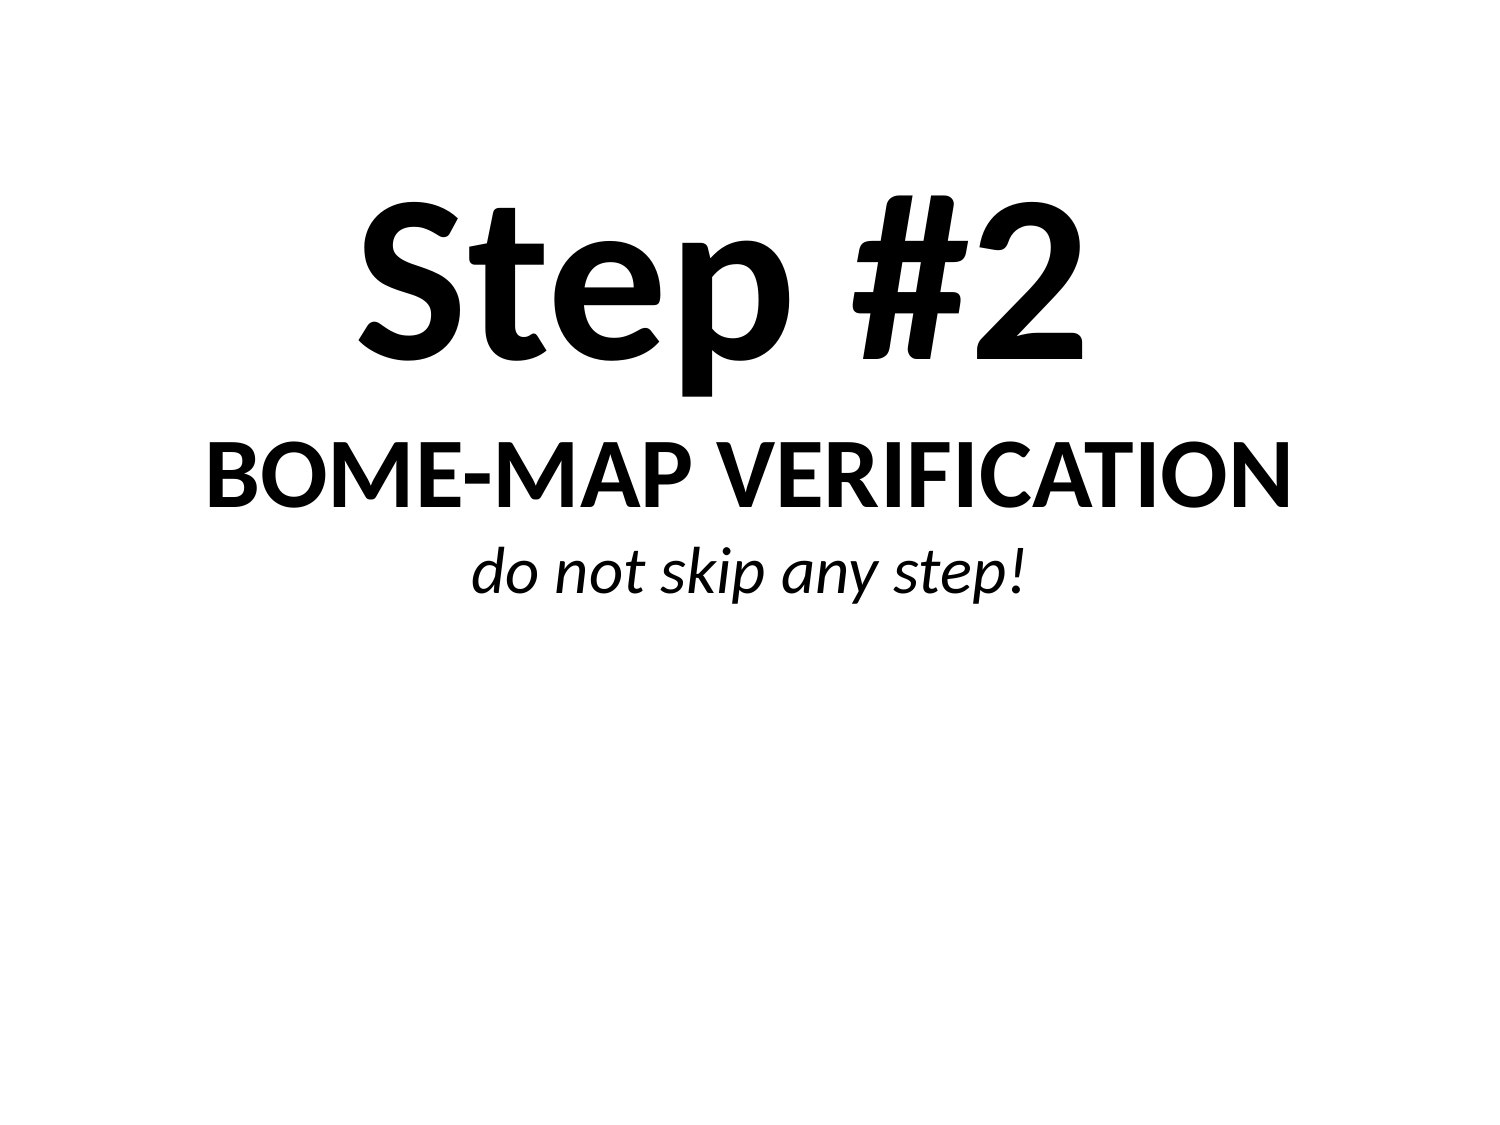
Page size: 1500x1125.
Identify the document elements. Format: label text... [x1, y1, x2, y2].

text_box Step #2 BOME-MAP VERIFICATION do not skip any step! [50, 112, 1450, 615]
